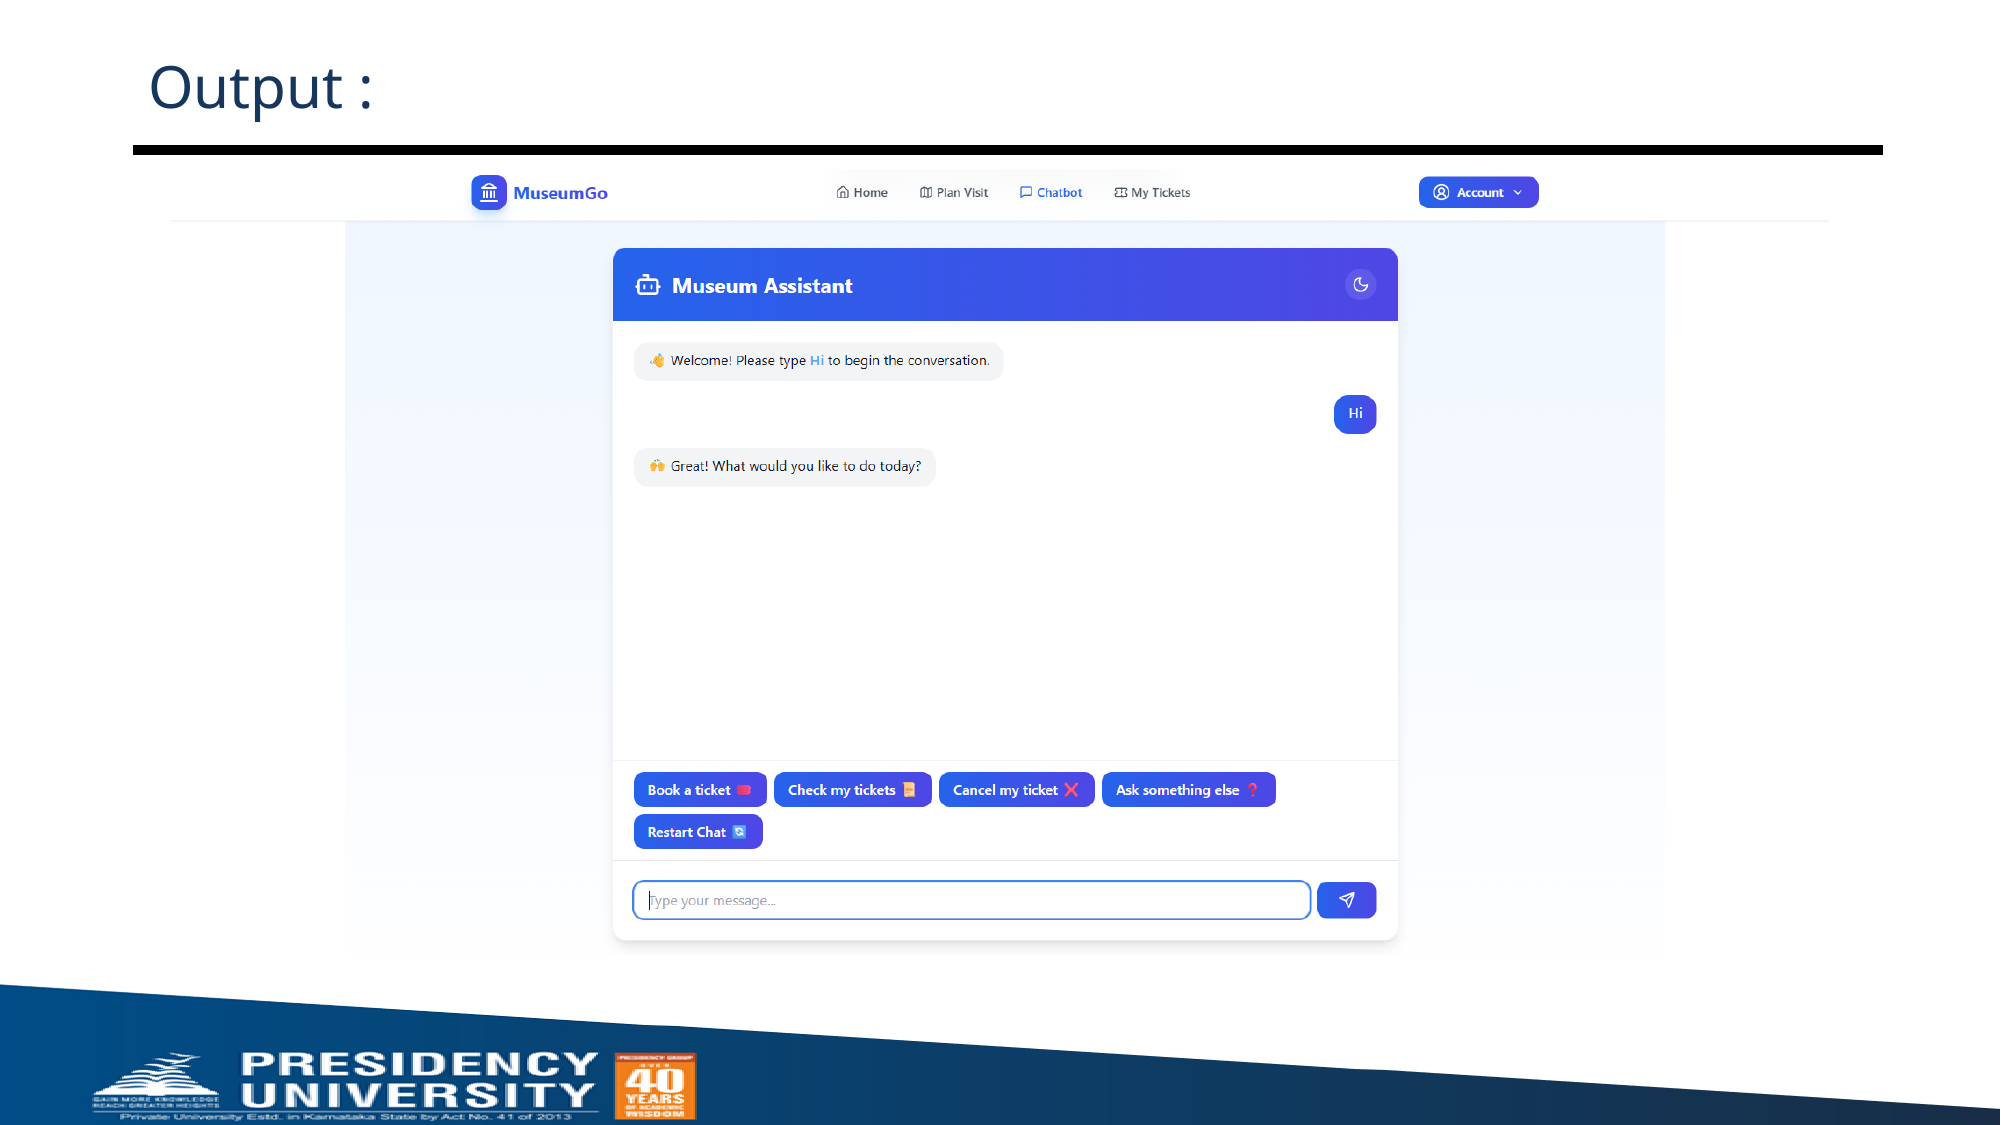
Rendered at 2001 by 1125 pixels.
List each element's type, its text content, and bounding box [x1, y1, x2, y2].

title Output : [133, 45, 1884, 125]
picture [0, 982, 2000, 1125]
picture [170, 169, 1830, 956]
